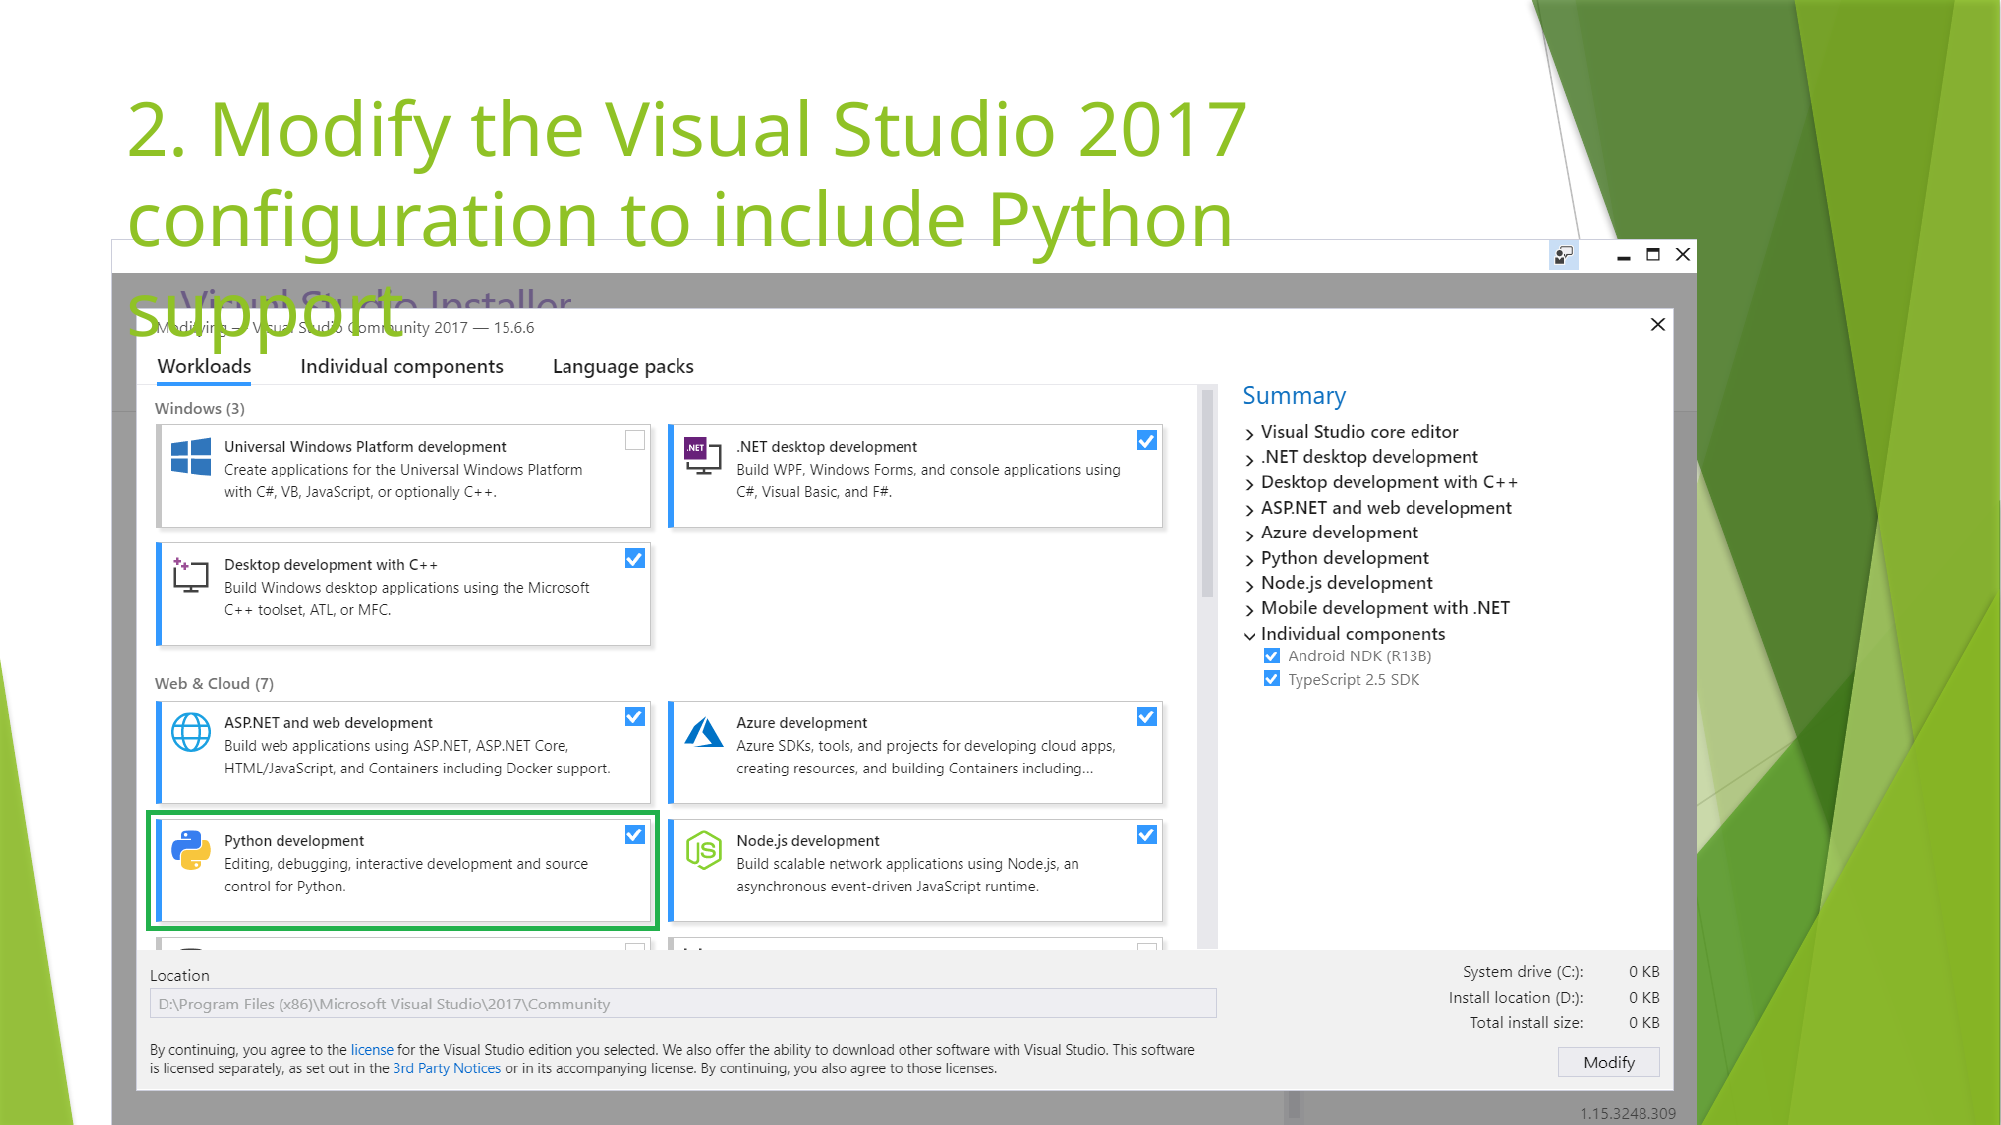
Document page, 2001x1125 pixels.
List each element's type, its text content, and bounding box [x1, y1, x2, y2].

picture [110, 238, 1697, 1125]
title 2. Modify the Visual Studio 2017 configuration to include Python support [111, 74, 1522, 238]
